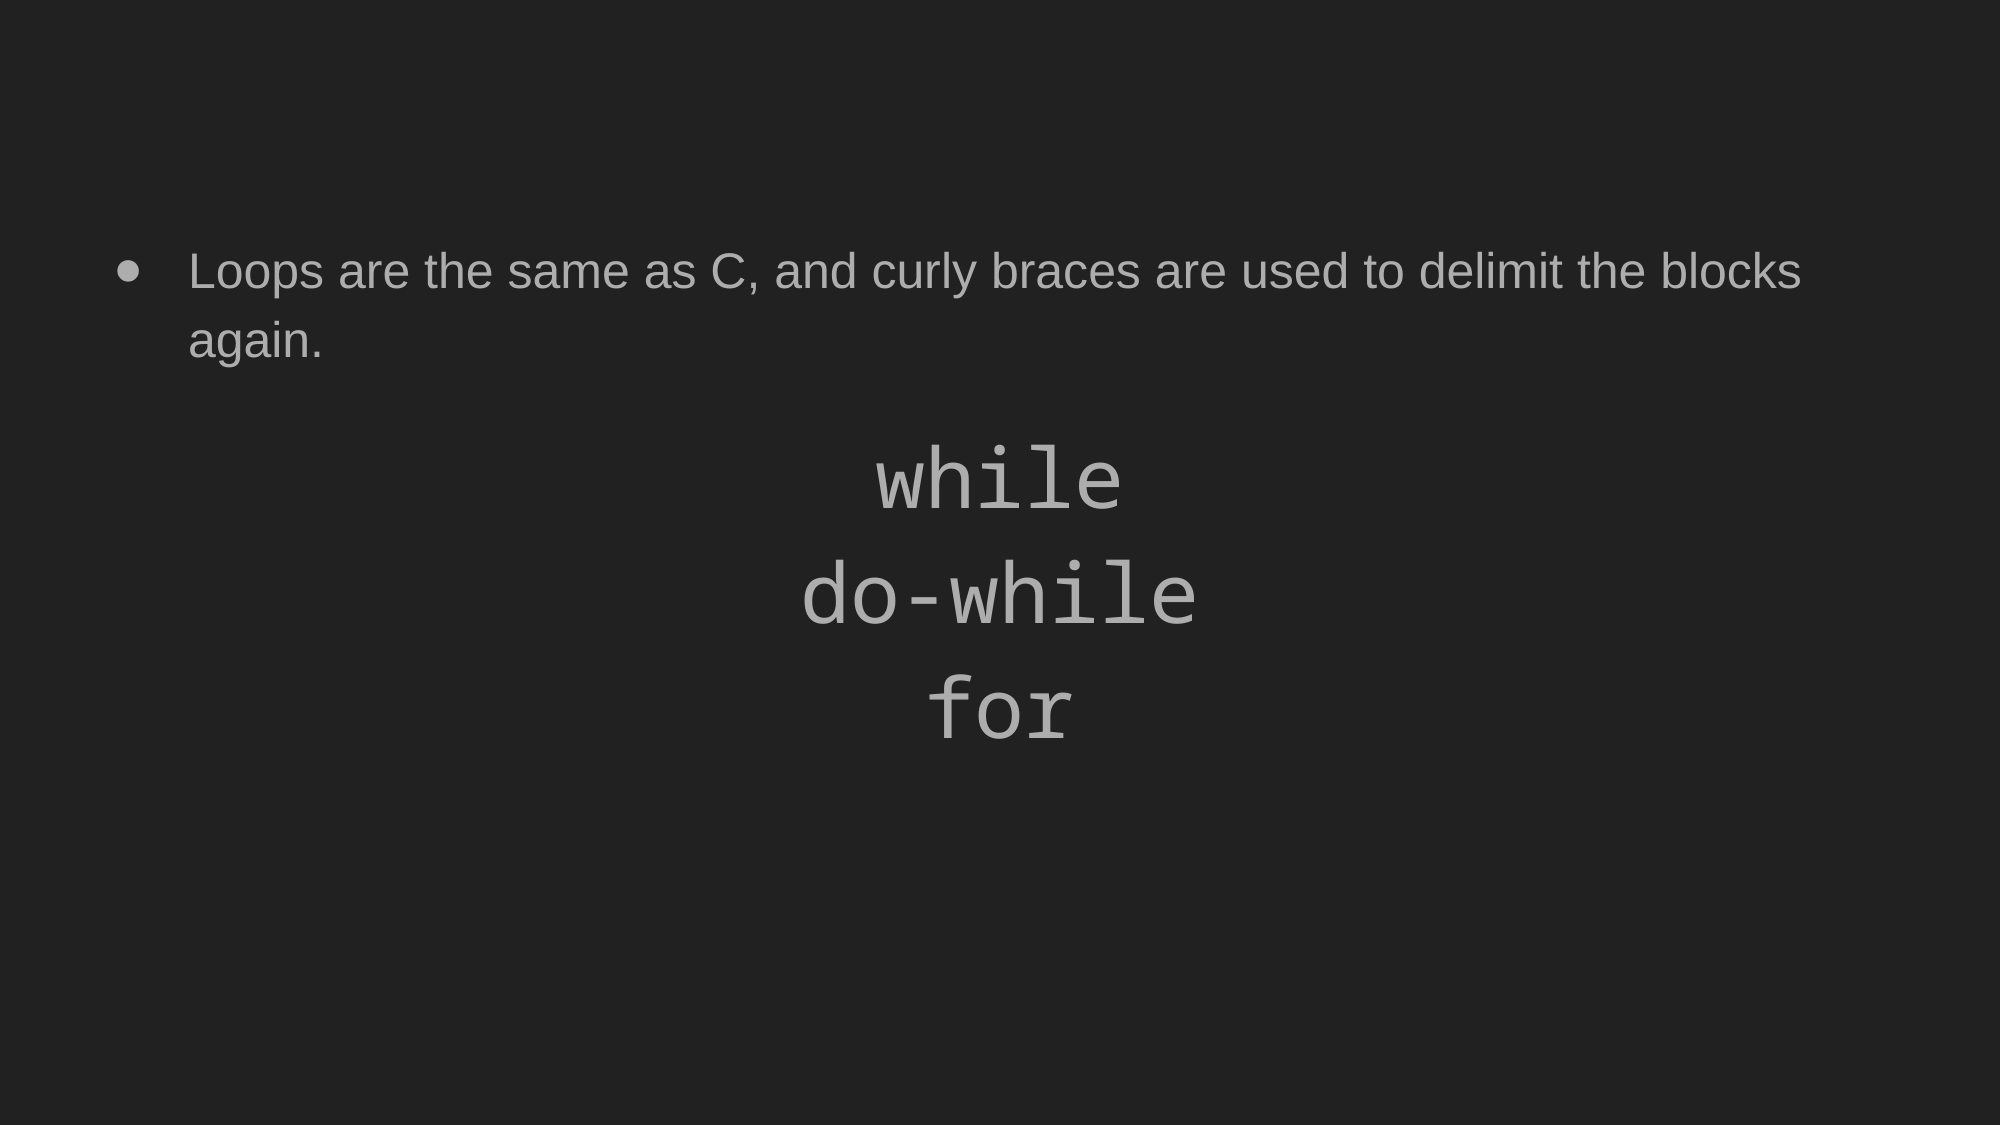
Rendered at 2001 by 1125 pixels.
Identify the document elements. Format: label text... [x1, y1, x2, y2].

list Loops are the same as C, and curly braces are used to delimit the blocks again. while do-while for [68, 209, 1932, 916]
